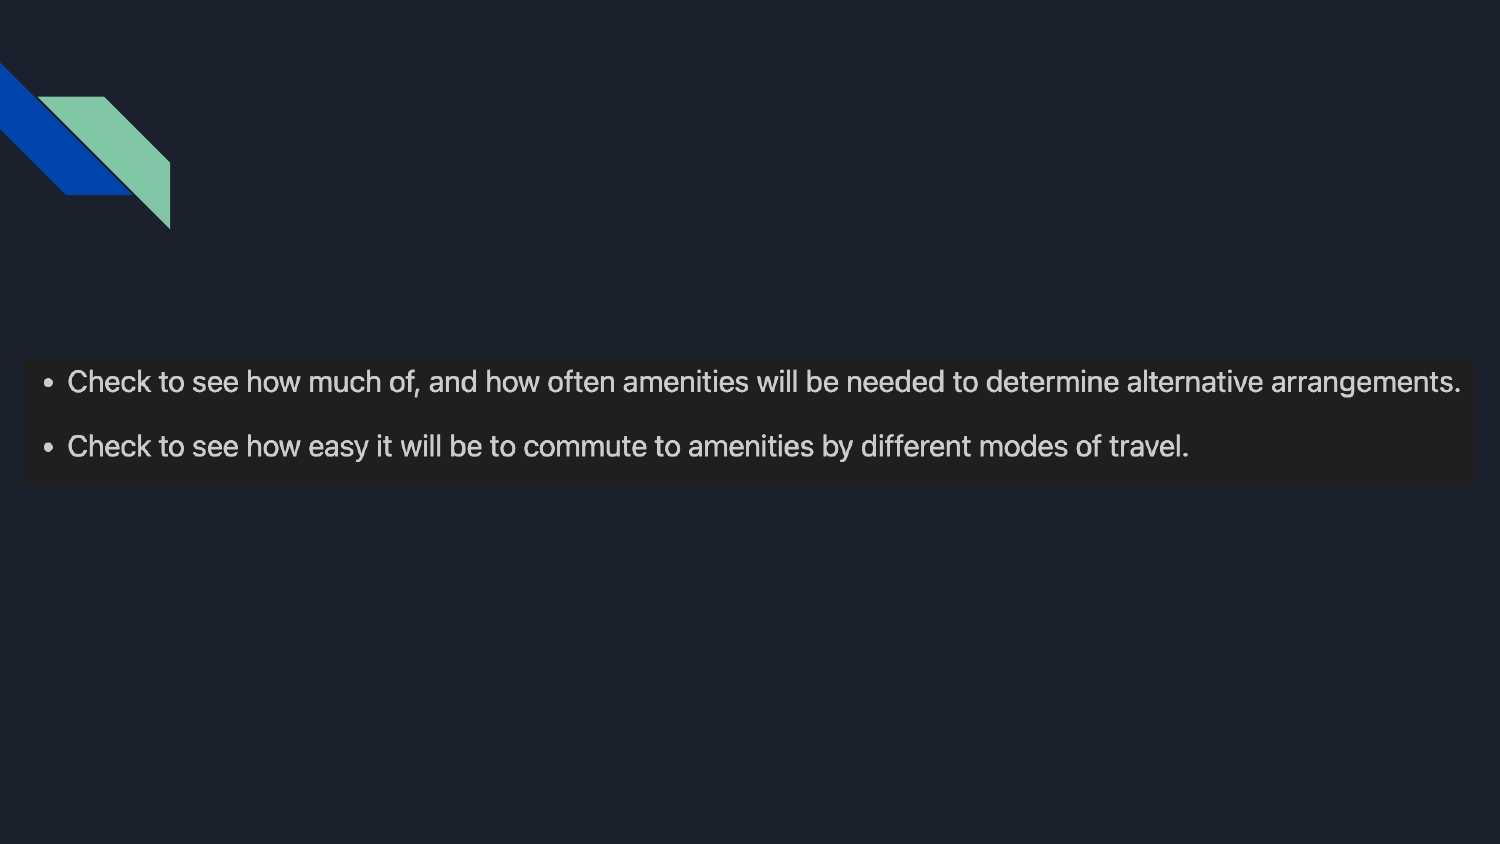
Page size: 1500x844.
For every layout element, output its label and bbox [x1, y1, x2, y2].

picture [24, 359, 1476, 485]
